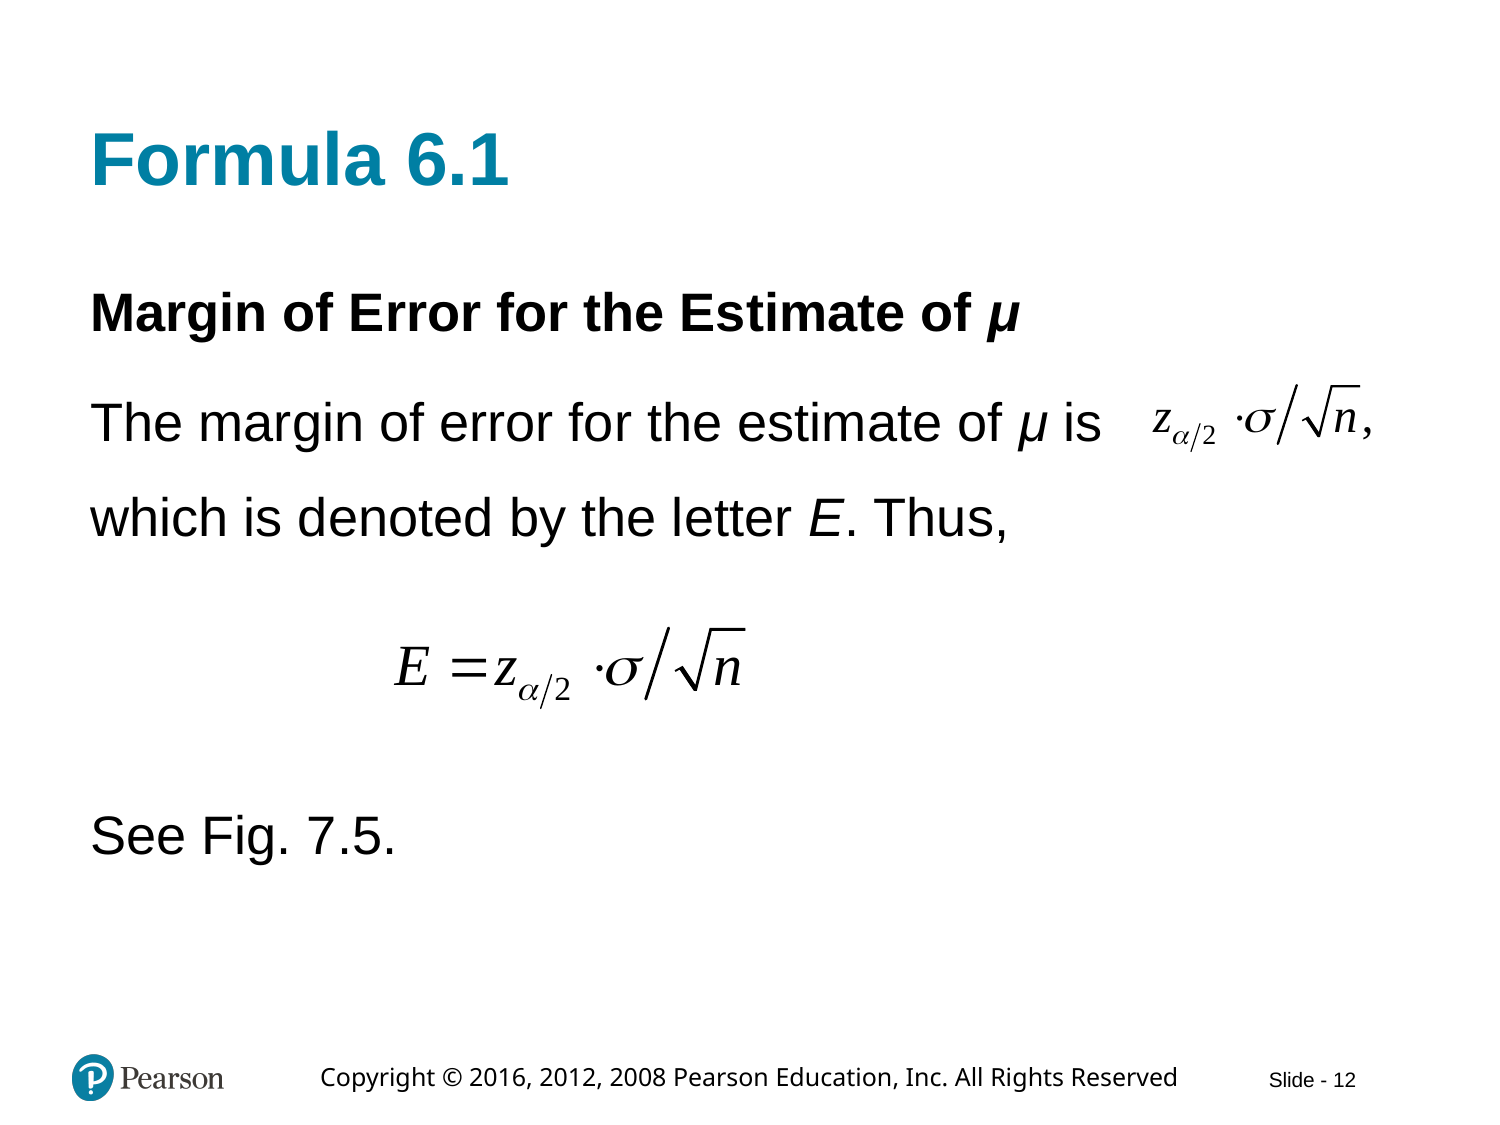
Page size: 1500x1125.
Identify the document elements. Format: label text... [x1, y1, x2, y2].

picture [72, 1087, 83, 1101]
list See Fig. 7.5. [75, 785, 423, 866]
list The margin of error for the estimate of μ is [75, 372, 1132, 457]
list which is denoted by the letter E. Thus, [75, 467, 1037, 552]
picture [98, 1054, 224, 1101]
picture [80, 1063, 106, 1088]
title Formula 6.1 [75, 35, 1425, 216]
picture [72, 1054, 88, 1070]
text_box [1147, 380, 1376, 457]
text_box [389, 622, 751, 715]
list Margin of Error for the Estimate of μ [75, 262, 1132, 352]
